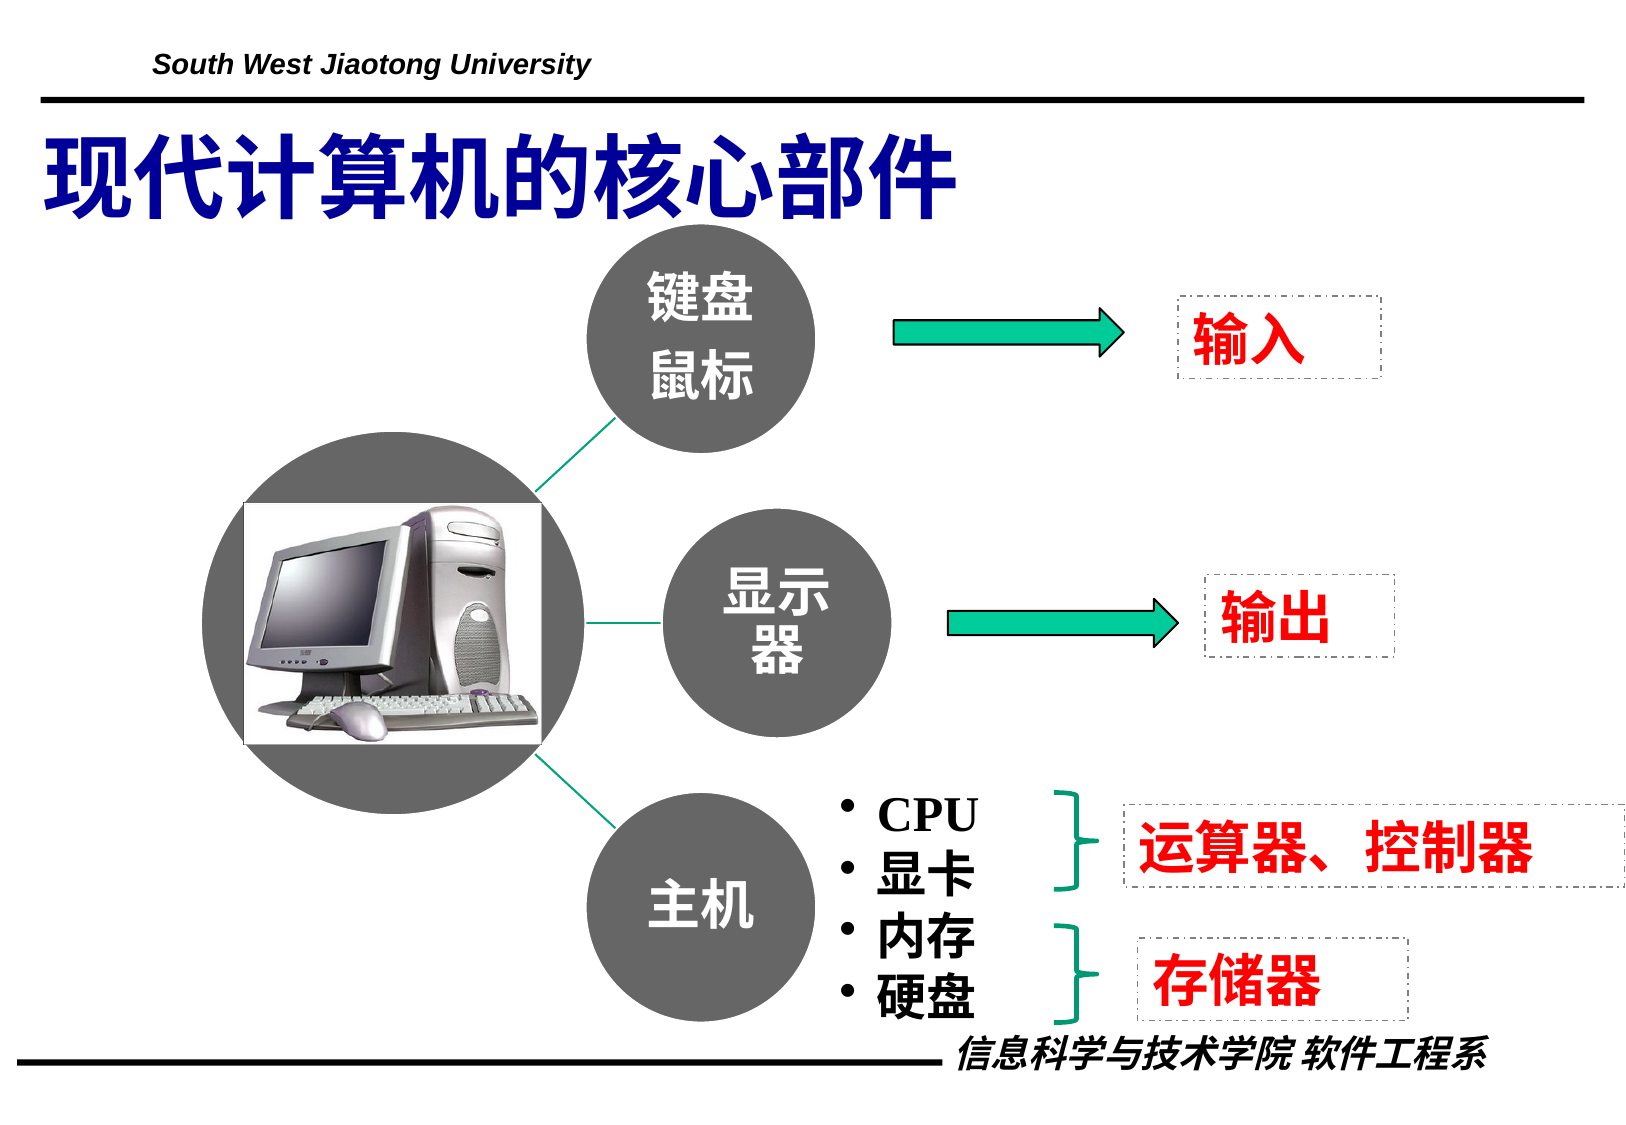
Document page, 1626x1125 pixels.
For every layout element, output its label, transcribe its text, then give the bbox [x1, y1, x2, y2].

title 现代计算机的核心部件 [27, 90, 1409, 259]
picture [243, 502, 542, 745]
text_box 运算器、控制器 [1422, 804, 1625, 888]
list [40, 223, 1422, 1023]
